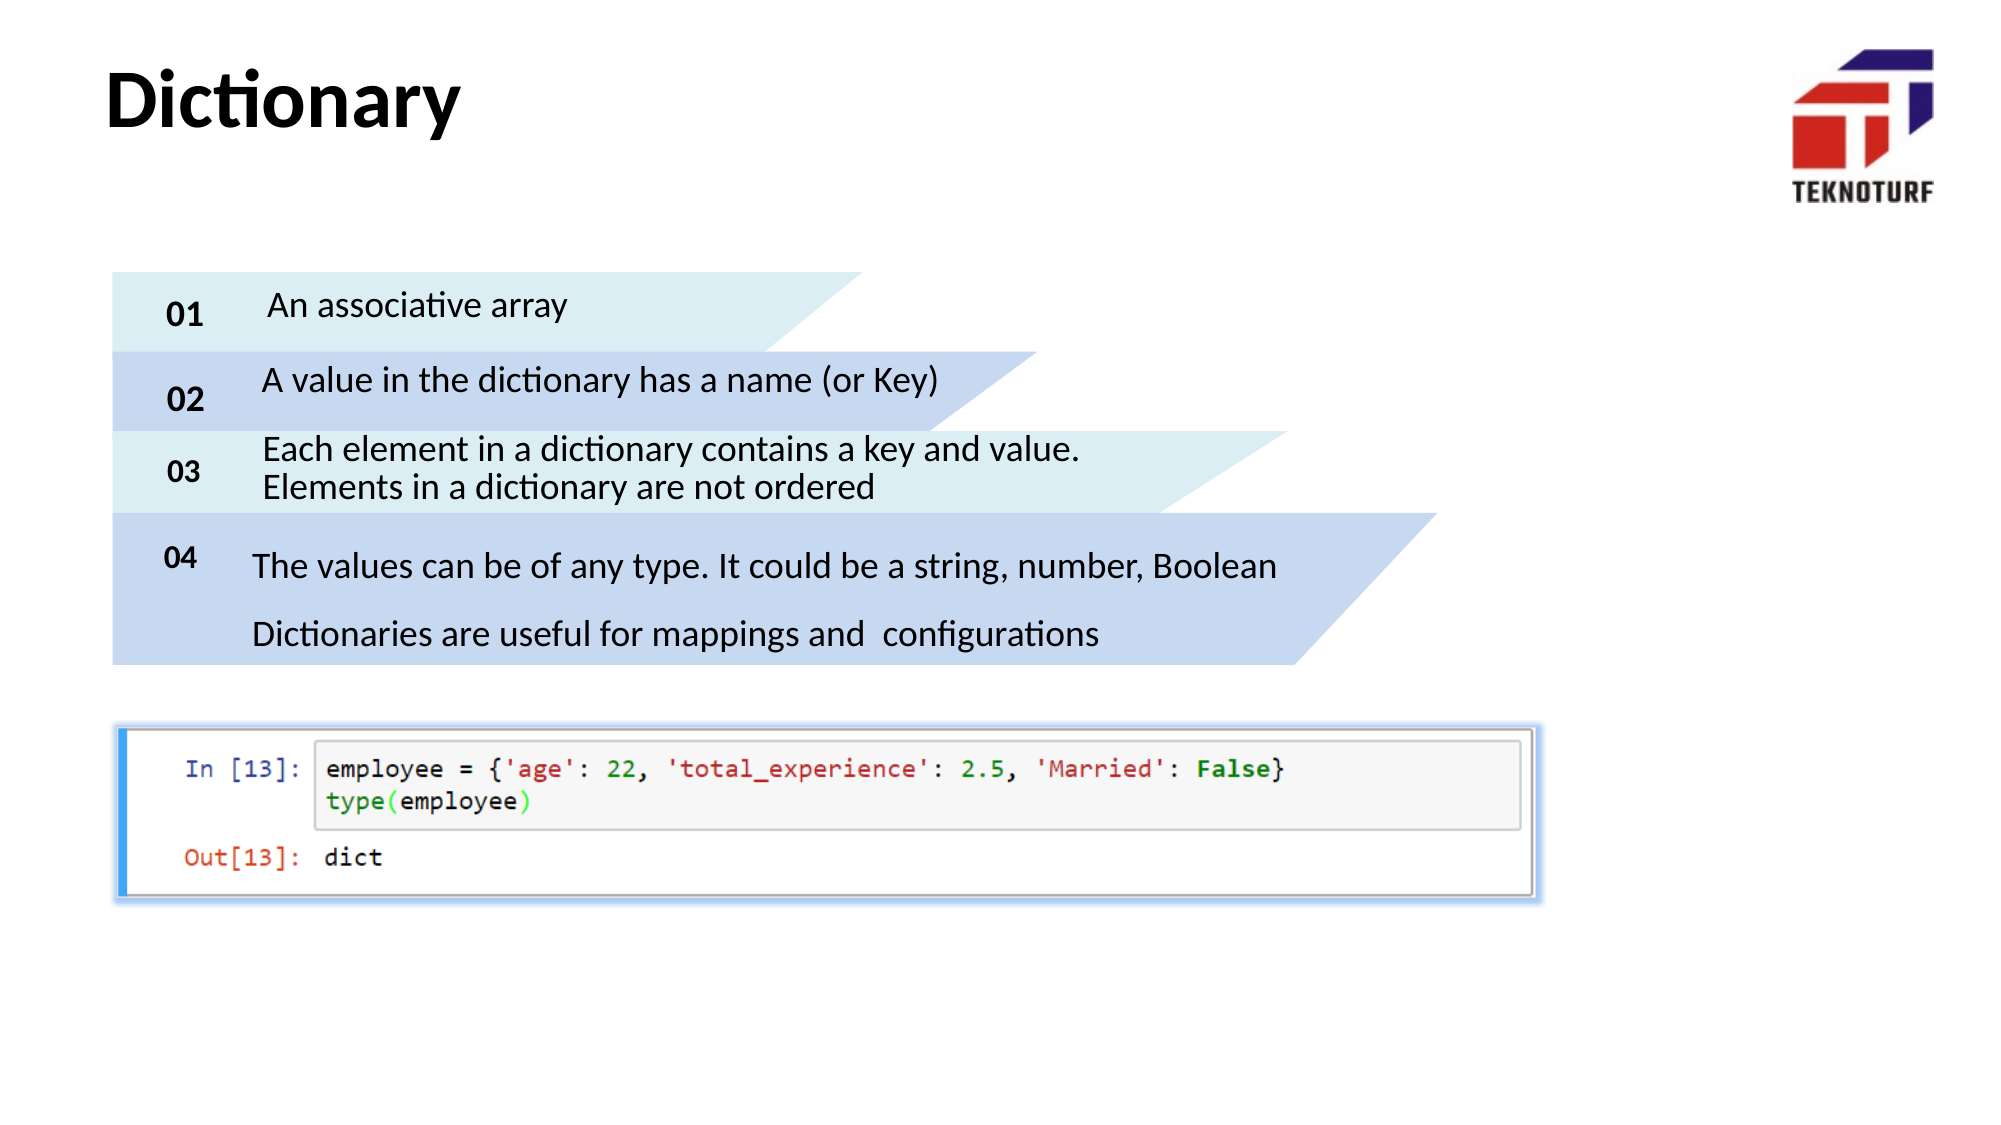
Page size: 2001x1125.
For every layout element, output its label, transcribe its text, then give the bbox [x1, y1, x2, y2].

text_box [112, 430, 1288, 512]
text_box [112, 351, 1038, 430]
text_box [112, 271, 863, 351]
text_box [112, 512, 1438, 665]
title Dictionary [90, 0, 1858, 188]
picture [117, 727, 1536, 898]
picture [1792, 49, 1934, 203]
